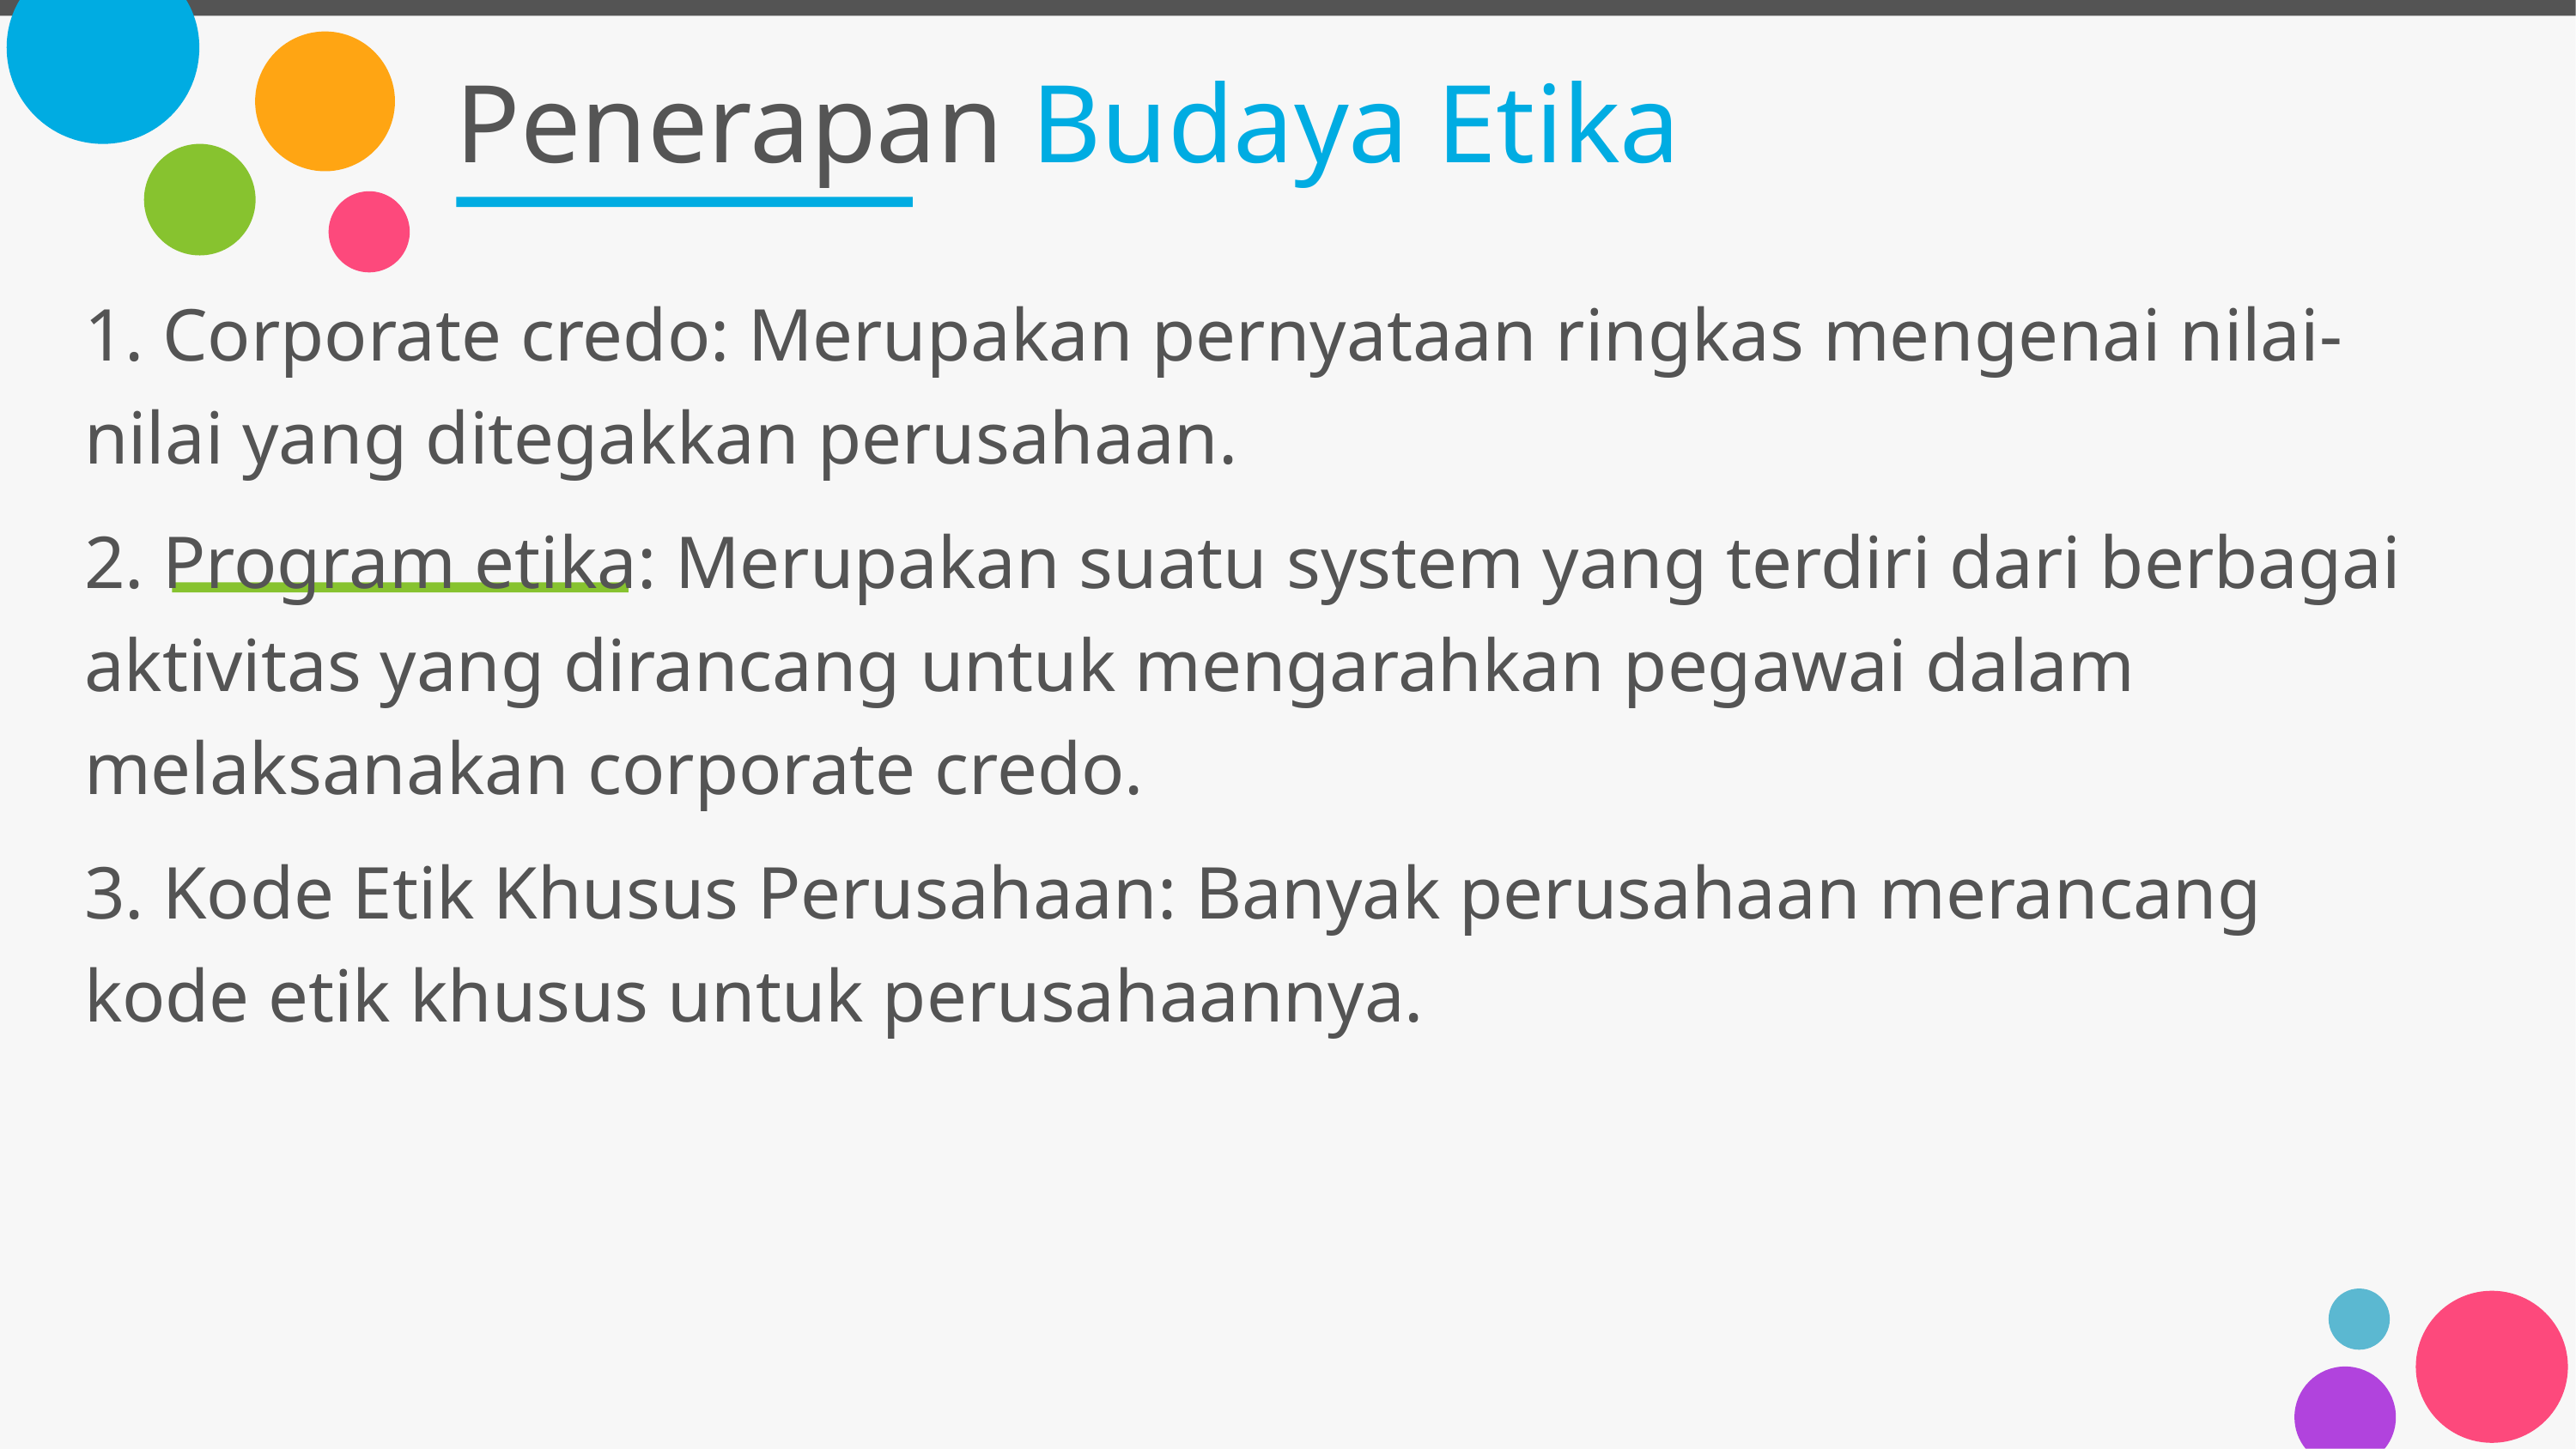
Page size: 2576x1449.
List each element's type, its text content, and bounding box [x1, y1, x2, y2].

title Penerapan Budaya Etika [433, 34, 2454, 204]
list 1. Corporate credo: Merupakan pernyataan ringkas mengenai nilai-nilai yang ditegakkan perusahaan. 2. Program etika: Merupakan suatu system yang terdiri dari berbagai aktivitas yang dirancang untuk mengarahkan pegawai dalam melaksanakan corporate credo. 3. Kode Etik Khusus Perusahaan: Banyak perusahaan merancang kode etik khusus untuk perusahaannya. [61, 260, 2454, 734]
